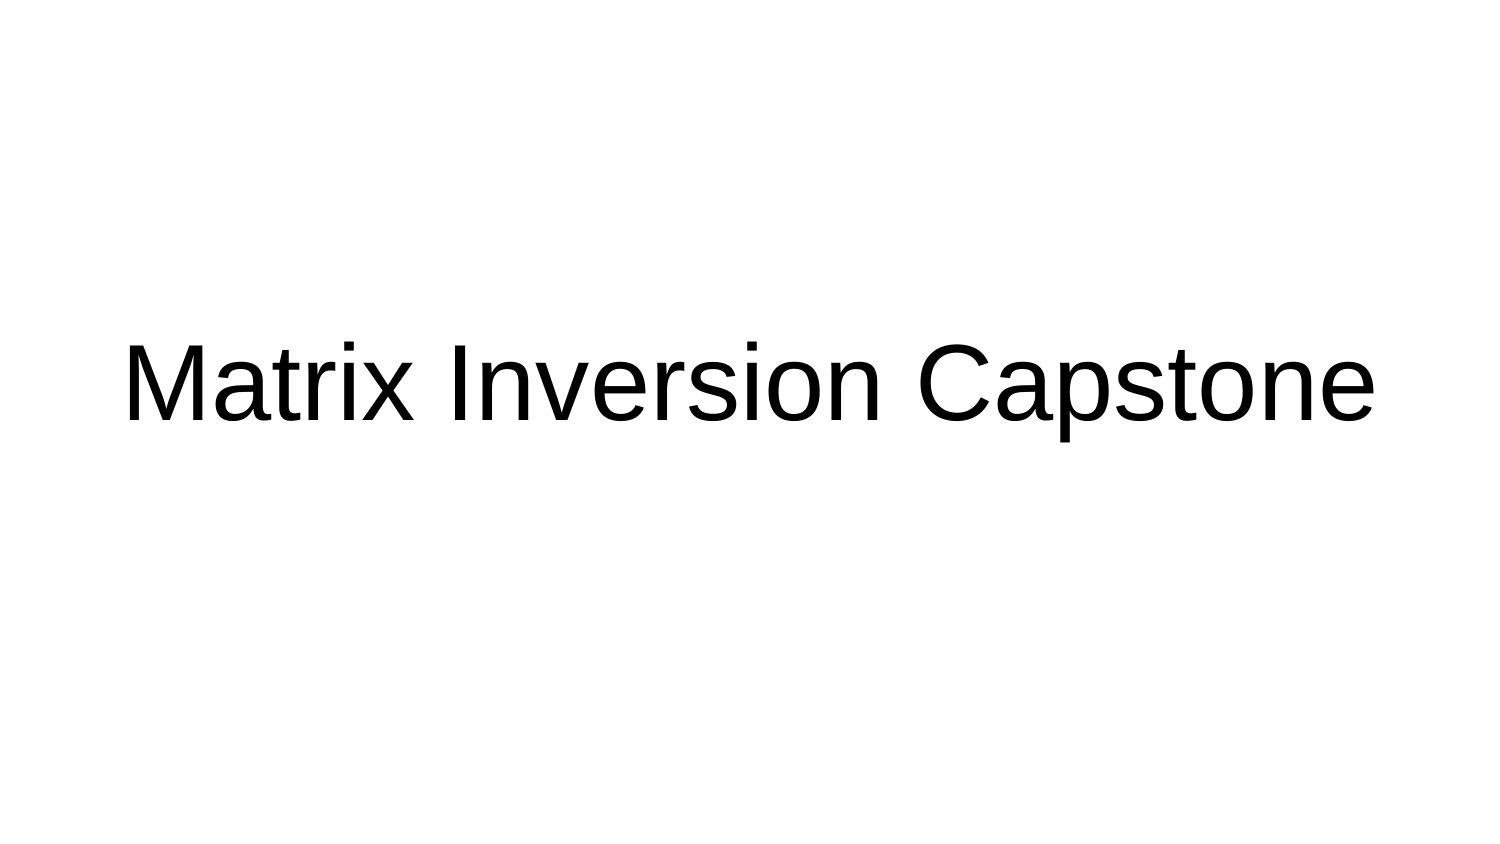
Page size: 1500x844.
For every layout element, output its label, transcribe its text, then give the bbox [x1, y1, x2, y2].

title Matrix Inversion Capstone [51, 122, 1449, 459]
